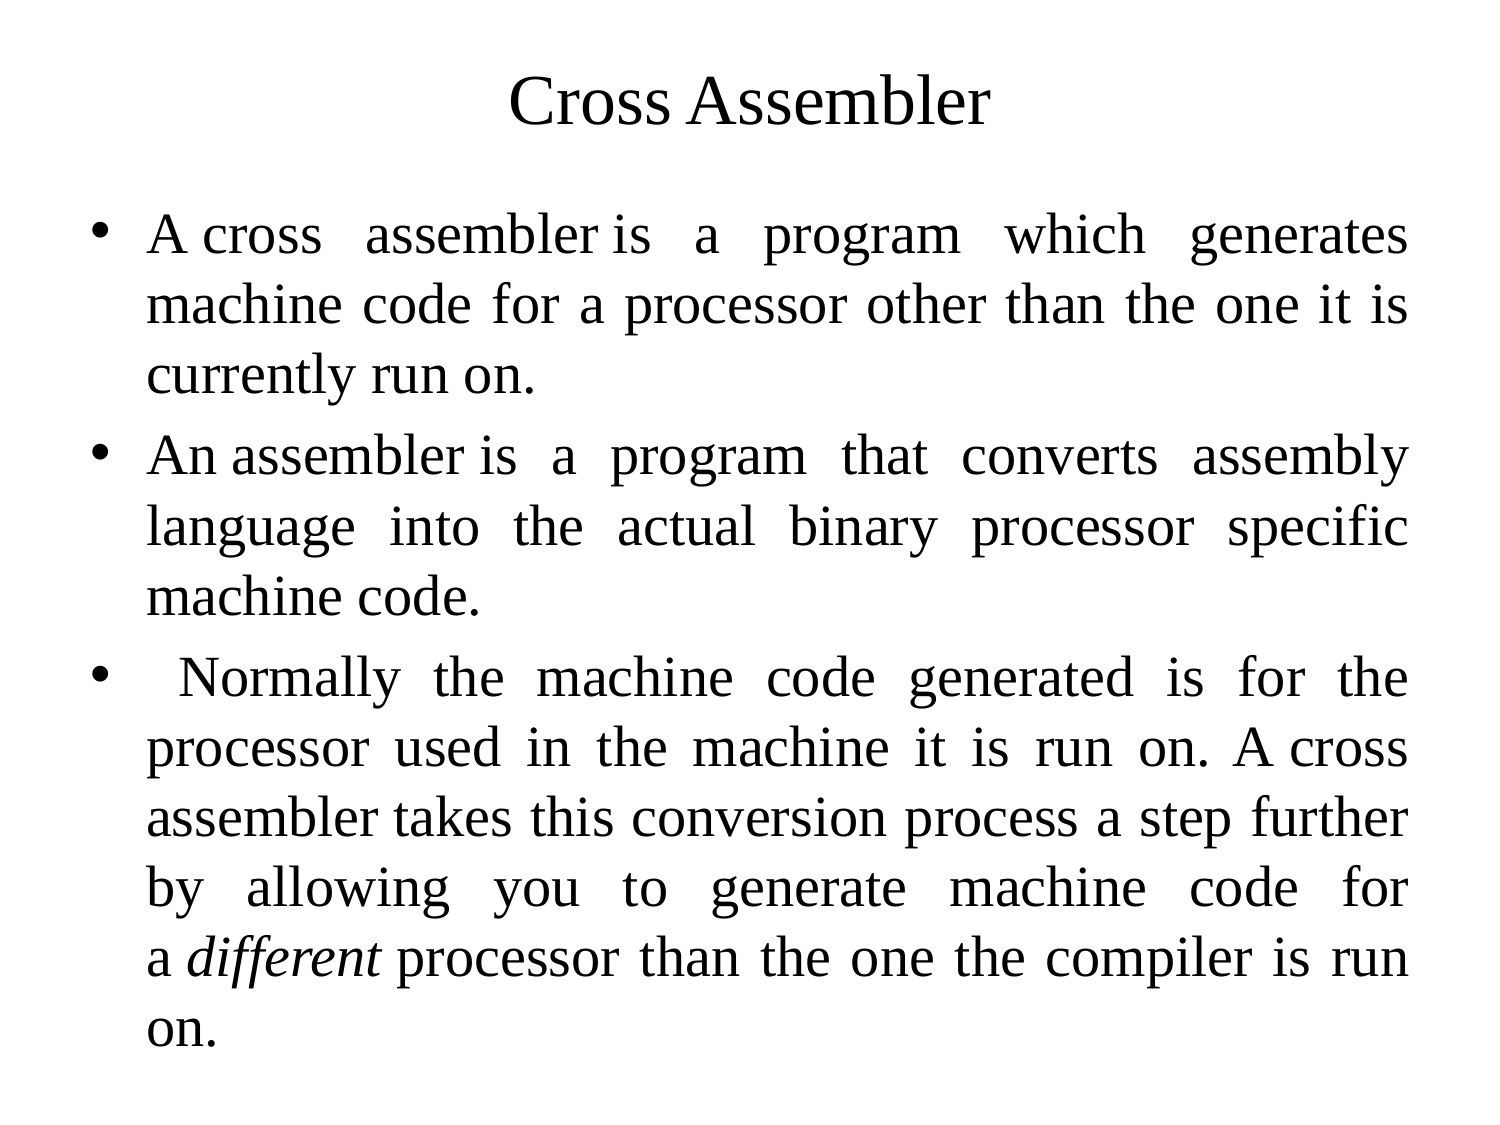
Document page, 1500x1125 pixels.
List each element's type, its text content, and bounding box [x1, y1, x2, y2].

list A cross assembler is a program which generates machine code for a processor other than the one it is currently run on. An assembler is a program that converts assembly language into the actual binary processor specific machine code. Normally the machine code generated is for the processor used in the machine it is run on. A cross assembler takes this conversion process a step further by allowing you to generate machine code for a different processor than the one the compiler is run on. [75, 187, 1425, 1013]
title Cross Assembler [75, 45, 1425, 187]
